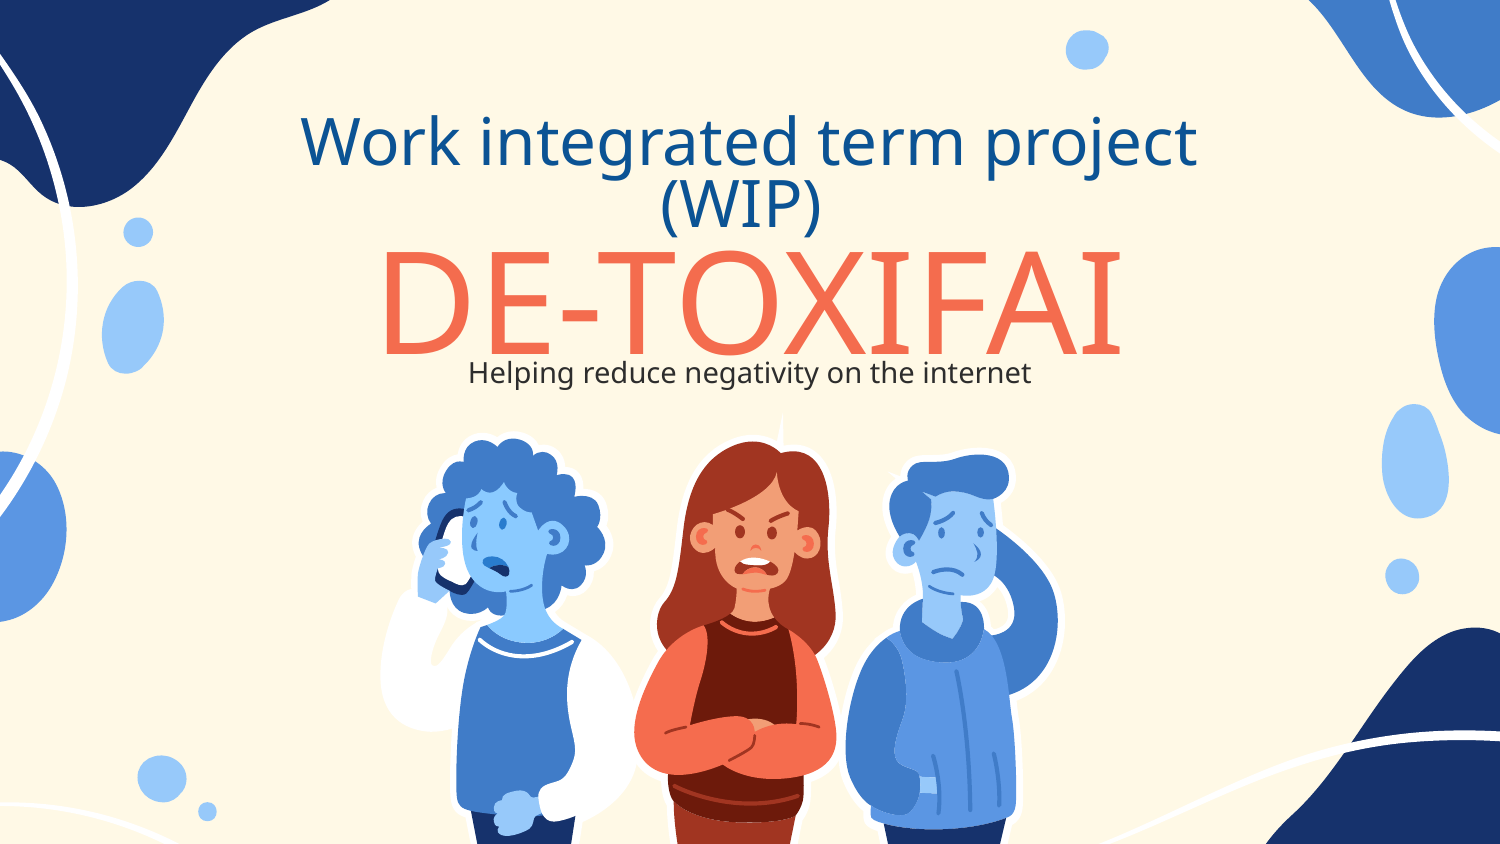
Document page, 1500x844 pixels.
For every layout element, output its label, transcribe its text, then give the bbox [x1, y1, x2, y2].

subtitle Helping reduce negativity on the internet [357, 351, 1143, 392]
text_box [622, 411, 847, 844]
title Work integrated term project (WIP) DE-TOXIFAI [226, 161, 1274, 350]
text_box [379, 430, 617, 844]
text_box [851, 447, 1069, 844]
